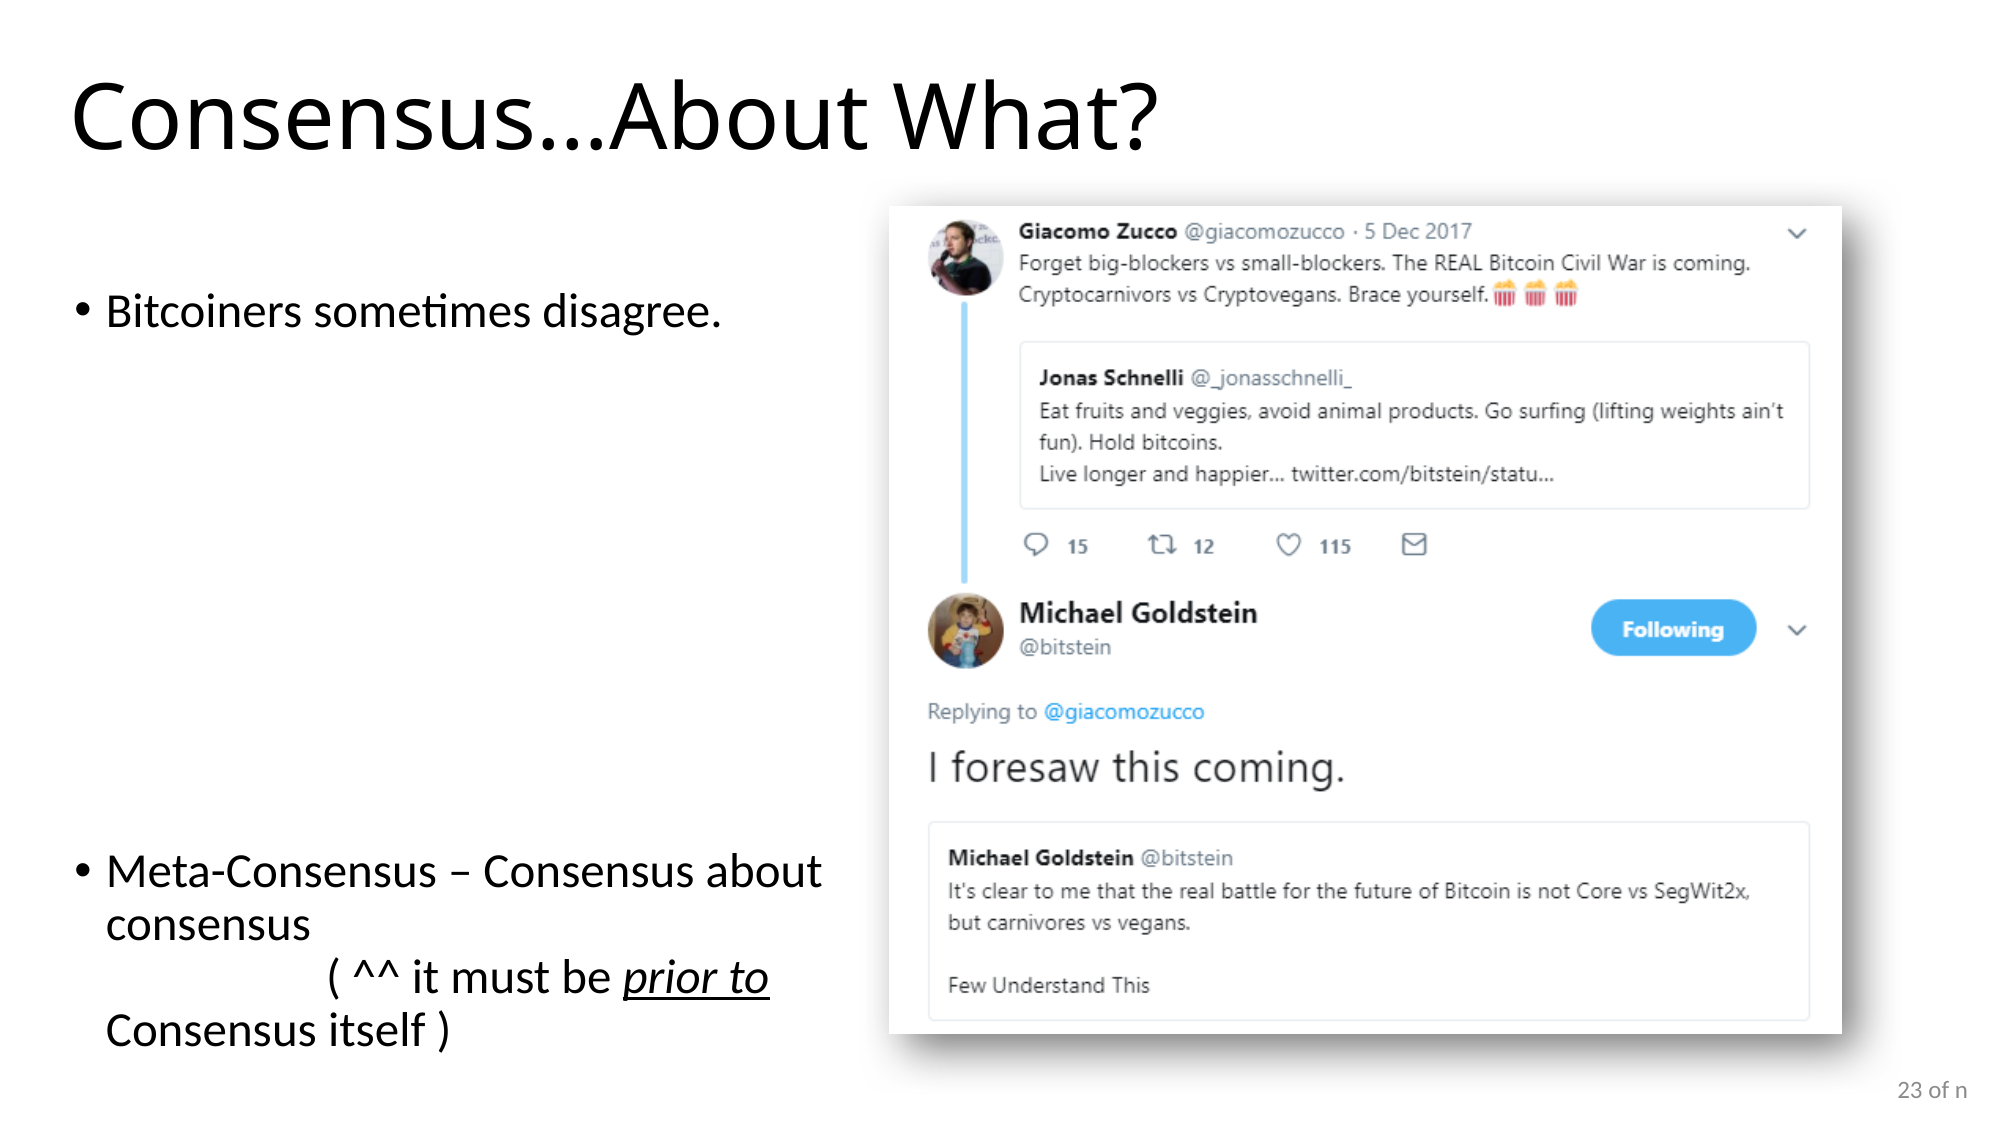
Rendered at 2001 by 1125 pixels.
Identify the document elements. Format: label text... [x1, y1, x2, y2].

title Consensus…About What? [54, 11, 1780, 229]
picture [889, 206, 1842, 1034]
list Bitcoiners sometimes disagree. Meta-Consensus – Consensus about consensus ( ^^ it must be prior to Consensus itself ) [59, 277, 888, 1066]
slide_number 23 [1533, 1058, 1984, 1119]
